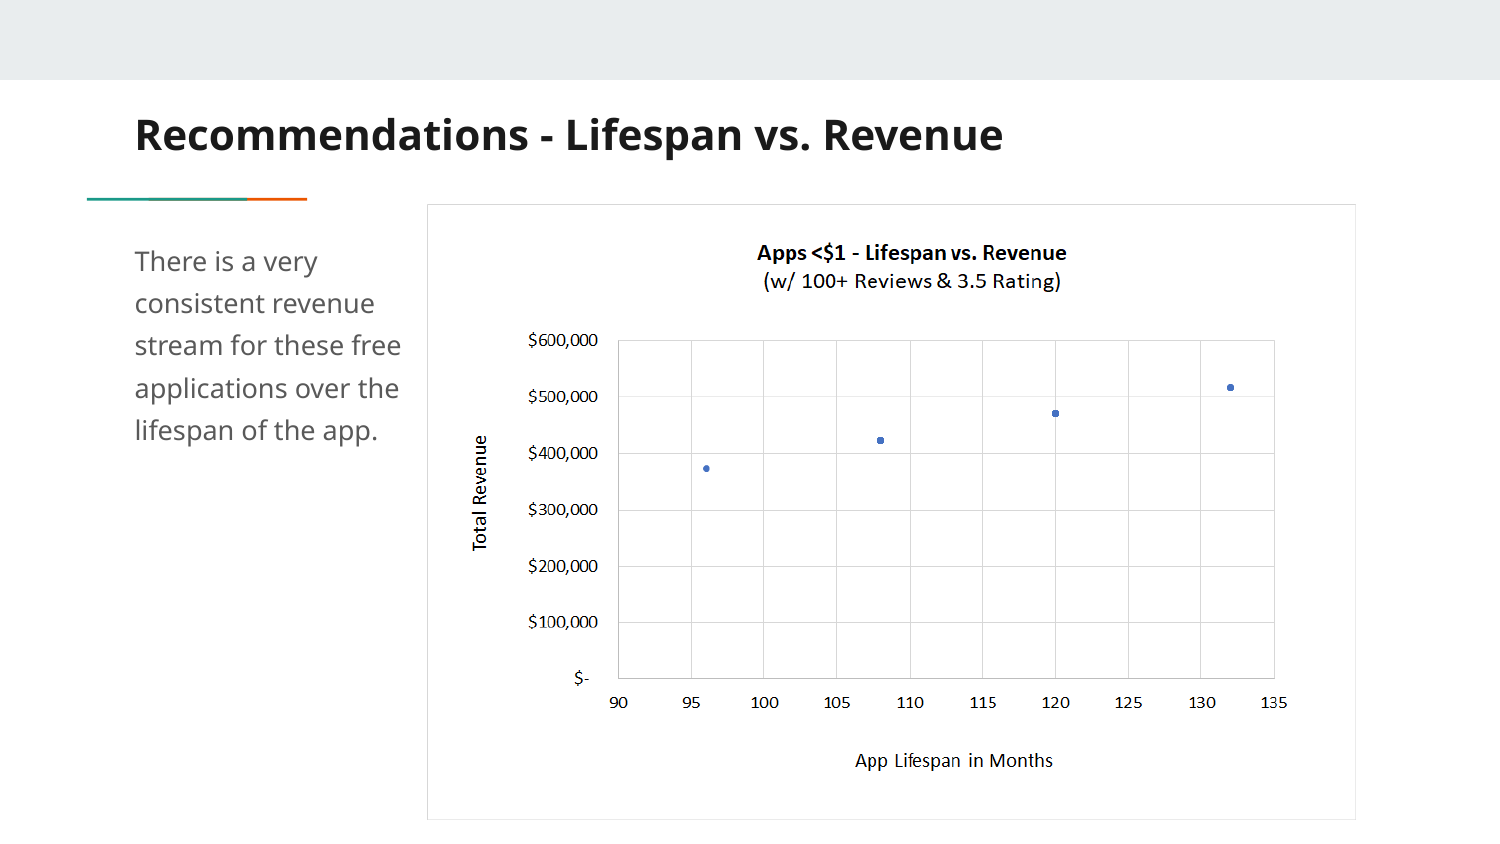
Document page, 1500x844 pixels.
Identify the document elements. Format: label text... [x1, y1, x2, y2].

list There is a very consistent revenue stream for these free applications over the lifespan of the app. [119, 222, 421, 712]
title Recommendations - Lifespan vs. Revenue [119, 90, 1381, 179]
picture [427, 203, 1356, 821]
